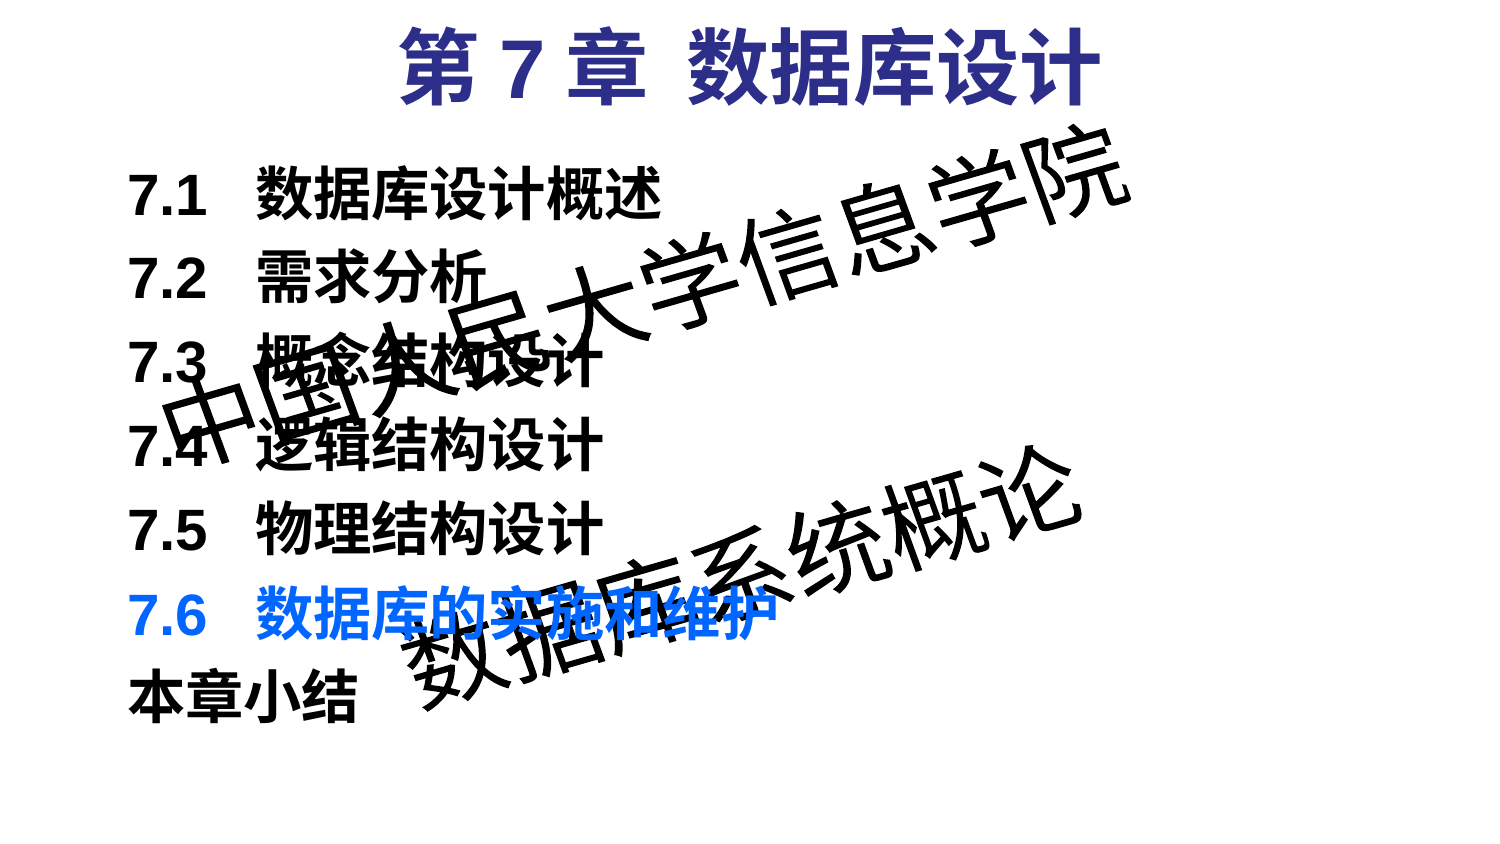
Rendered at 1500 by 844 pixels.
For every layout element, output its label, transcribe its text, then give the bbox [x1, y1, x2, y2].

title 第7章 数据库设计 [75, 0, 1425, 136]
list 7.1 数据库设计概述 7.2 需求分析 7.3 概念结构设计 7.4 逻辑结构设计 7.5 物理结构设计 7.6 数据库的实施和维护 本章小结 [112, 135, 1425, 733]
